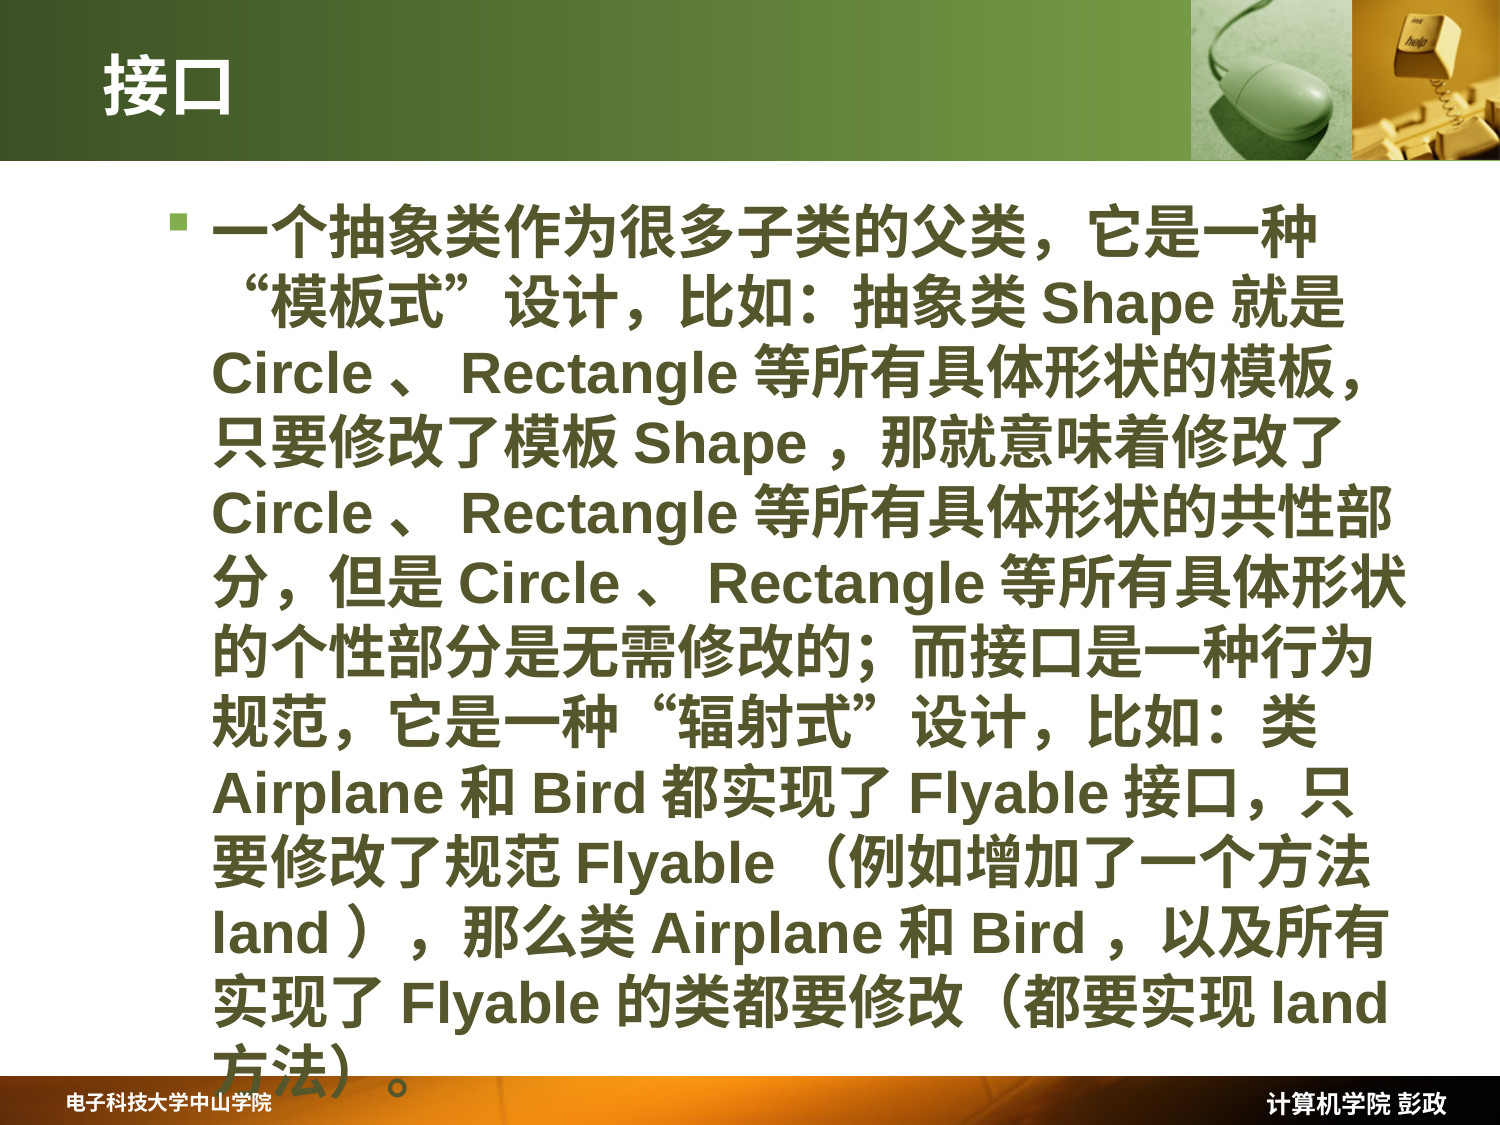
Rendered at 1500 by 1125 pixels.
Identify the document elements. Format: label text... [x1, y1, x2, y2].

picture [0, 1076, 1500, 1125]
title 接口 [87, 37, 1175, 130]
slide_number 电子科技大学中山学院 [50, 1082, 500, 1125]
footer 计算机学院 彭政 [1012, 1081, 1463, 1125]
picture [1191, 0, 1500, 160]
list 一个抽象类作为很多子类的父类，它是一种“模板式”设计，比如：抽象类Shape就是Circle、Rectangle等所有具体形状的模板，只要修改了模板Shape，那就意味着修改了Circle、Rectangle等所有具体形状的共性部分，但是Circle、Rectangle等所有具体形状的个性部分是无需修改的；而接口是一种行为规范，它是一种“辐射式”设计，比如：类Airplane和Bird都实现了Flyable接口，只要修改了规范Flyable（例如增加了一个方法land），那么类Airplane和Bird，以及所有实现了Flyable的类都要修改（都要实现land方法）。 [75, 187, 1425, 1050]
